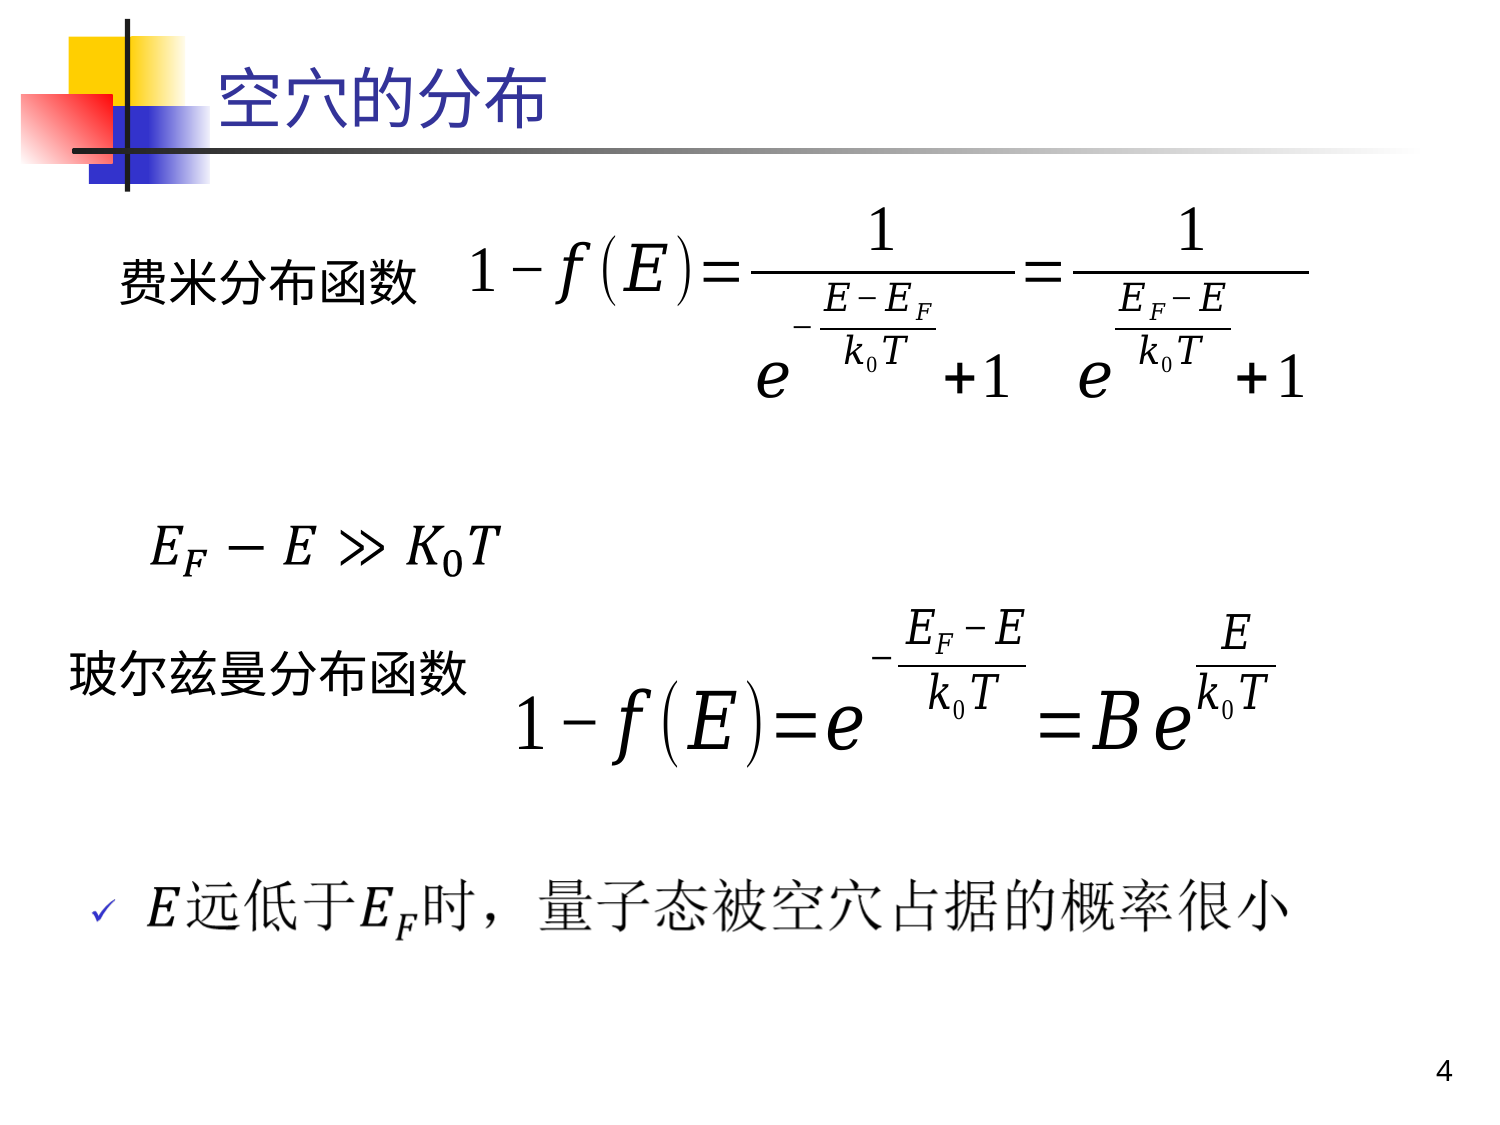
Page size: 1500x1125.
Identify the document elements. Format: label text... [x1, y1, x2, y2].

text_box [74, 860, 1425, 1025]
text_box 费米分布函数 [103, 244, 434, 319]
text_box 空穴的分布 [201, 49, 566, 145]
text_box 玻尔兹曼分布函数 [53, 634, 484, 710]
slide_number 4 [1155, 1024, 1468, 1100]
text_box [138, 507, 514, 578]
